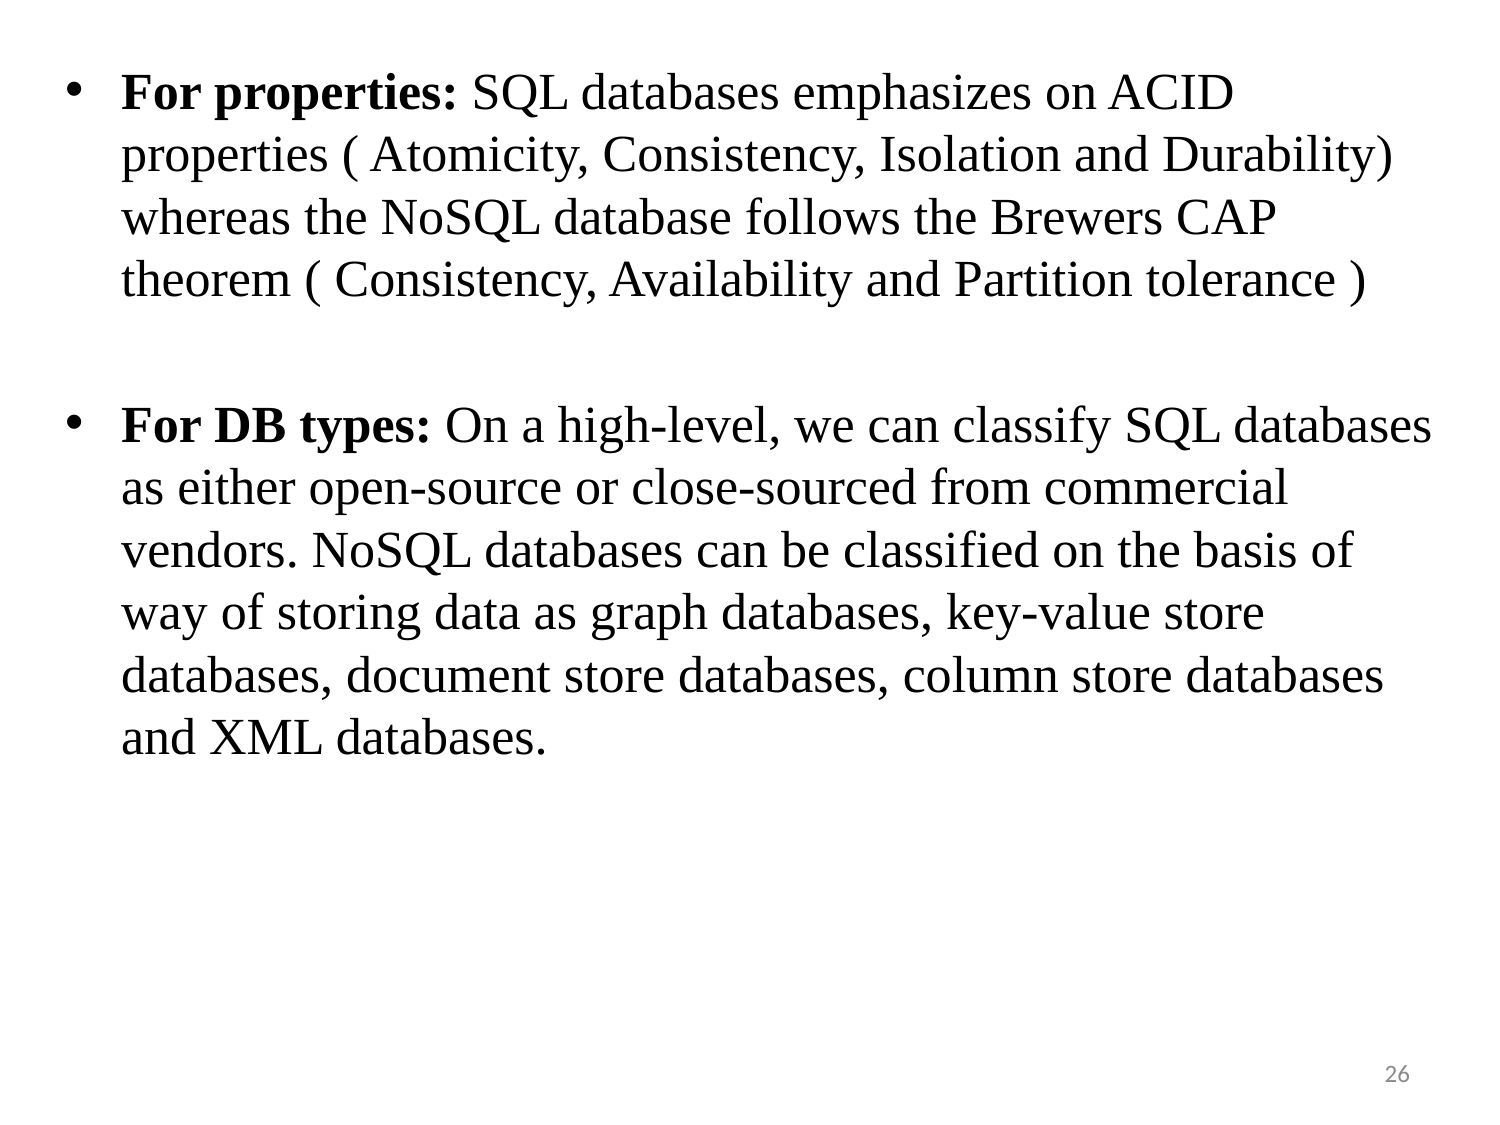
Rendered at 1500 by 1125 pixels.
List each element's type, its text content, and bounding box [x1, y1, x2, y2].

list For properties: SQL databases emphasizes on ACID properties ( Atomicity, Consistency, Isolation and Durability) whereas the NoSQL database follows the Brewers CAP theorem ( Consistency, Availability and Partition tolerance ) For DB types: On a high-level, we can classify SQL databases as either open-source or close-sourced from commercial vendors. NoSQL databases can be classified on the basis of way of storing data as graph databases, key-value store databases, document store databases, column store databases and XML databases. [50, 50, 1463, 1088]
slide_number 26 [1074, 1042, 1425, 1103]
